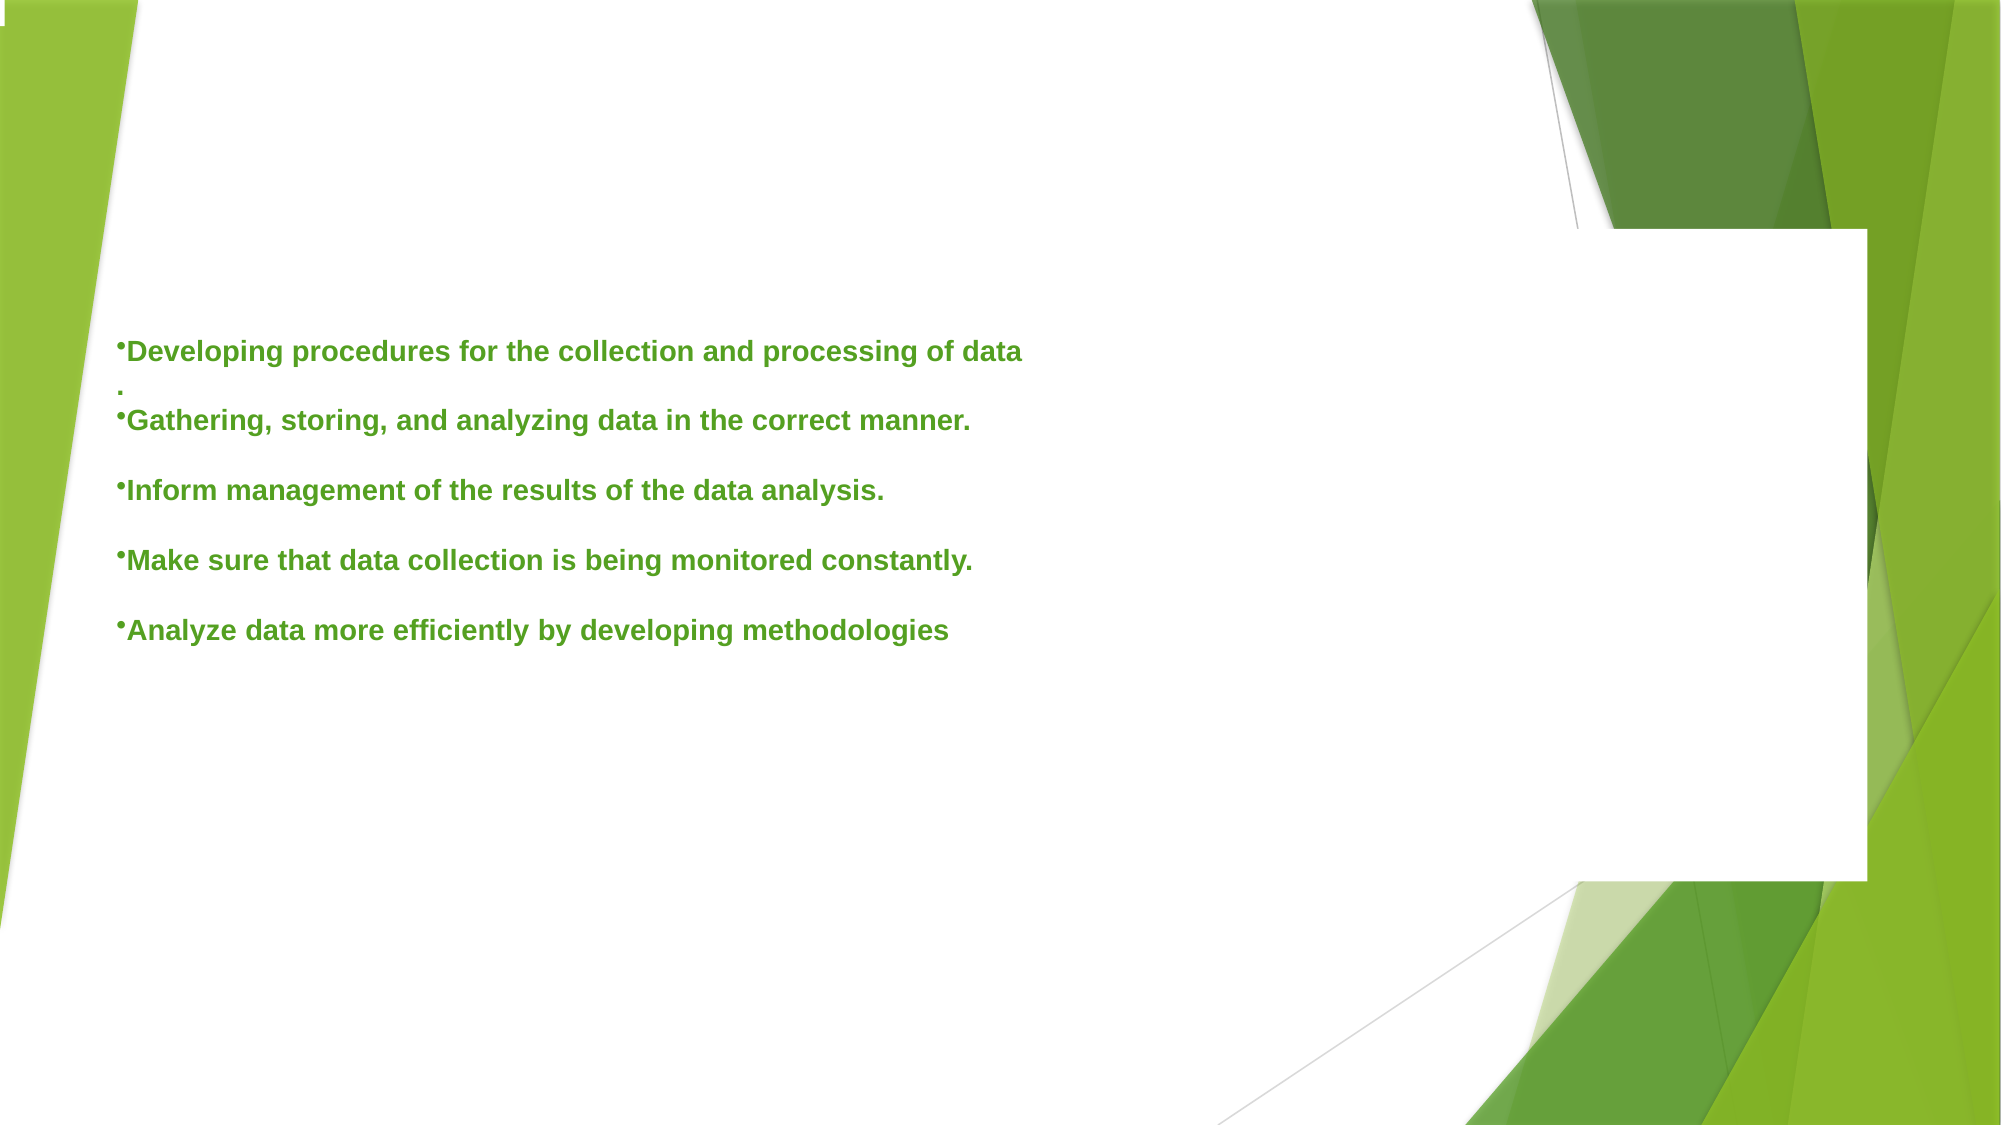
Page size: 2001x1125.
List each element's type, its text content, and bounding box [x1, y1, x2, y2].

subtitle Developing procedures for the collection and processing of data . Gathering, storing, and analyzing data in the correct manner. Inform management of the results of the data analysis. Make sure that data collection is being monitored constantly. Analyze data more efficiently by developing methodologies [116, 228, 1868, 882]
text_box [0, 0, 5, 27]
title What Are Business Intelligence Tasks? [249, 184, 1750, 228]
